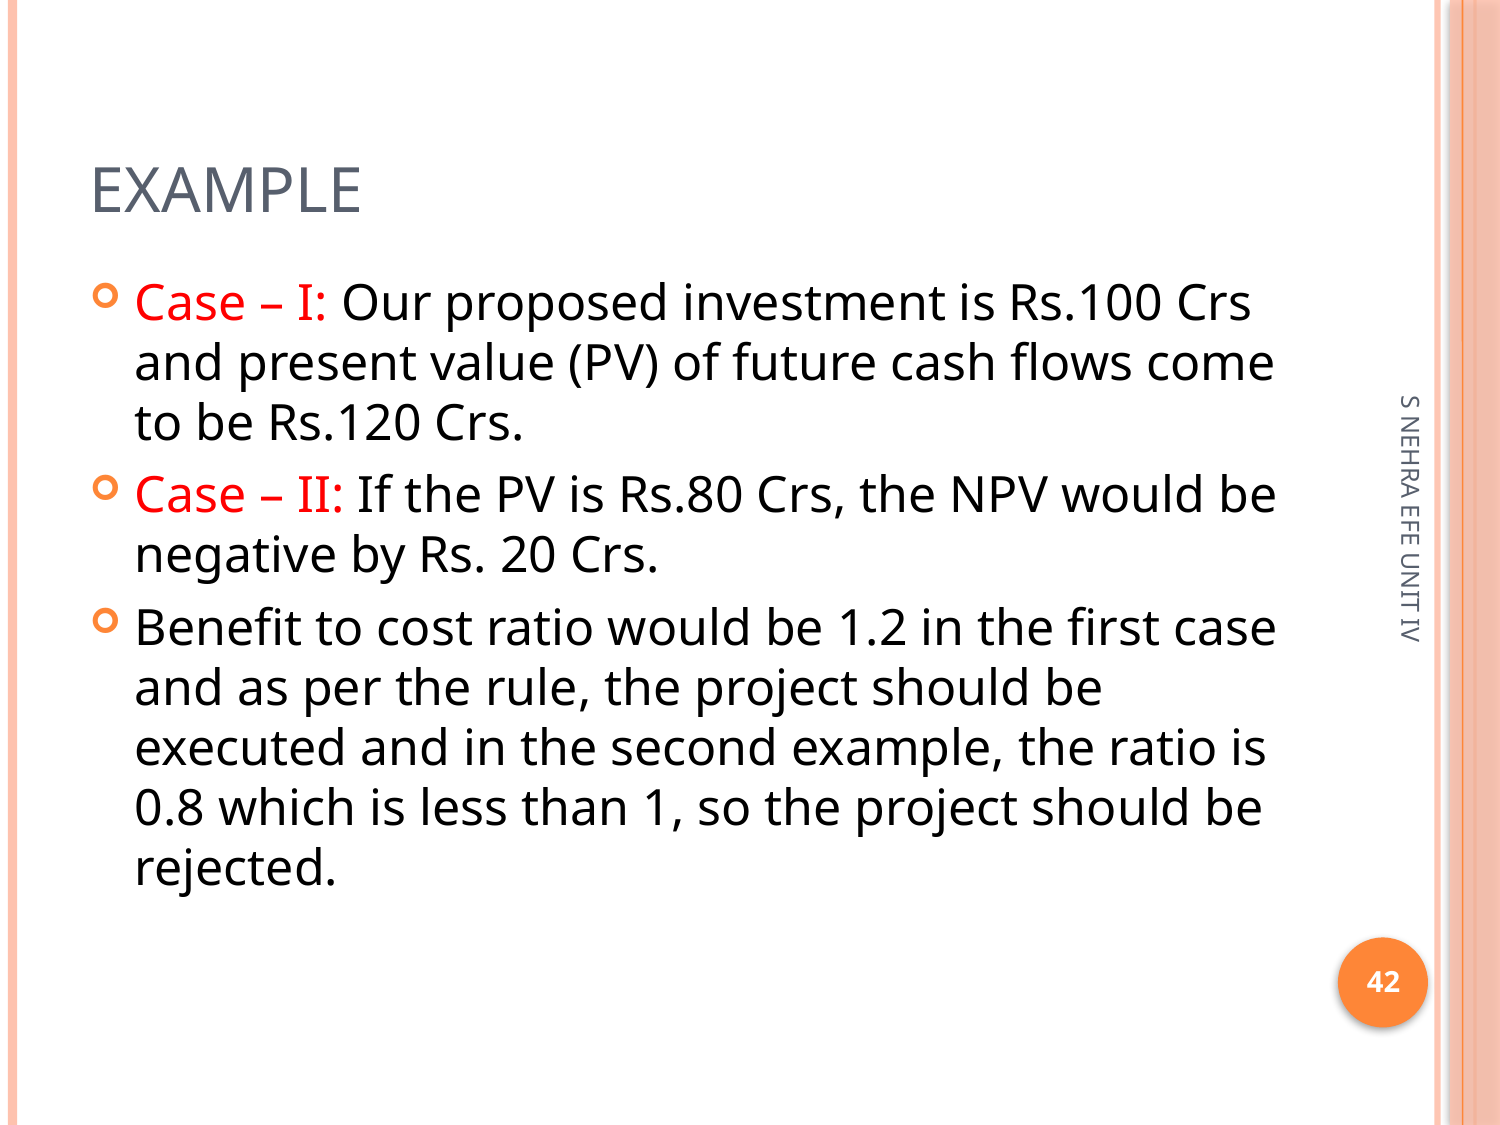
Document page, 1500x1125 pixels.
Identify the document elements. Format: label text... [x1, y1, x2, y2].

title example [75, 45, 1300, 233]
footer S NEHRA EFE UNIT IV [1379, 380, 1440, 906]
slide_number 42 [1333, 940, 1434, 1027]
list Case – I: Our proposed investment is Rs.100 Crs and present value (PV) of future cash flows come to be Rs.120 Crs. Case – II: If the PV is Rs.80 Crs, the NPV would be negative by Rs. 20 Crs. Benefit to cost ratio would be 1.2 in the first case and as per the rule, the project should be executed and in the second example, the ratio is 0.8 which is less than 1, so the project should be rejected. [75, 262, 1300, 1062]
